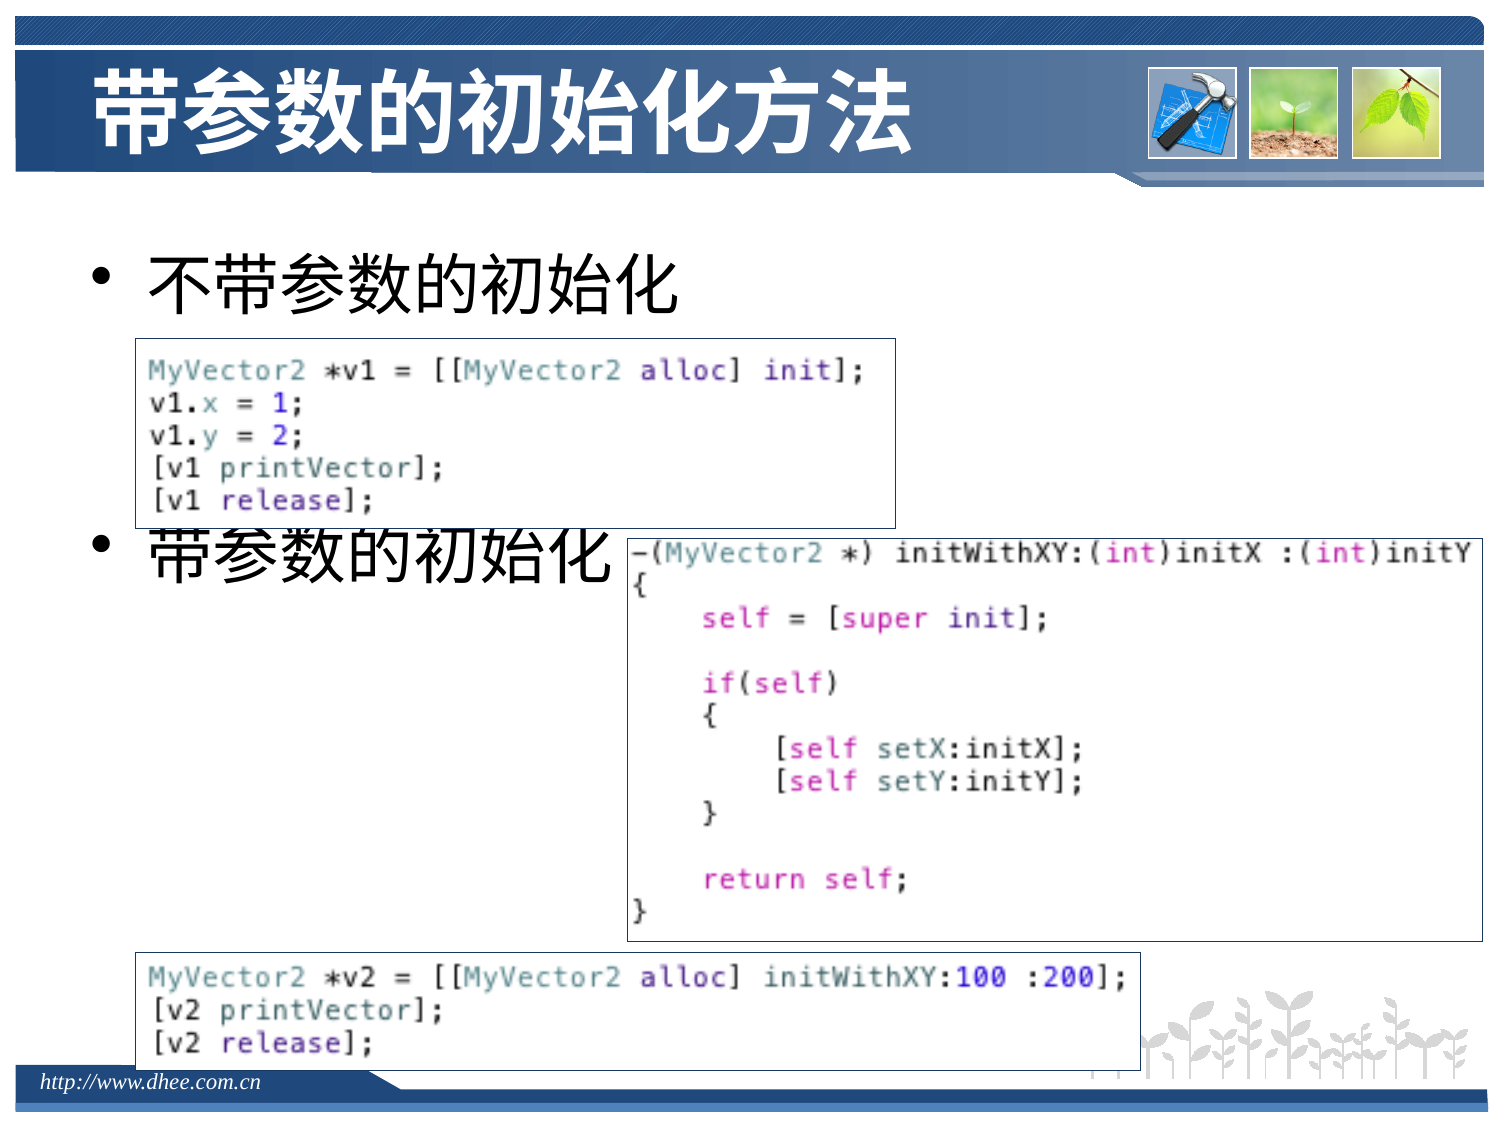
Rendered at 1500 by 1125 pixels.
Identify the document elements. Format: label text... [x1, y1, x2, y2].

picture [1353, 69, 1439, 157]
list 不带参数的初始化 带参数的初始化 [75, 235, 1425, 1013]
picture [1251, 69, 1337, 157]
picture [627, 538, 1483, 942]
title 带参数的初始化方法 [75, 39, 1138, 182]
picture [135, 952, 1141, 1071]
picture [1150, 69, 1239, 158]
picture [135, 337, 896, 529]
